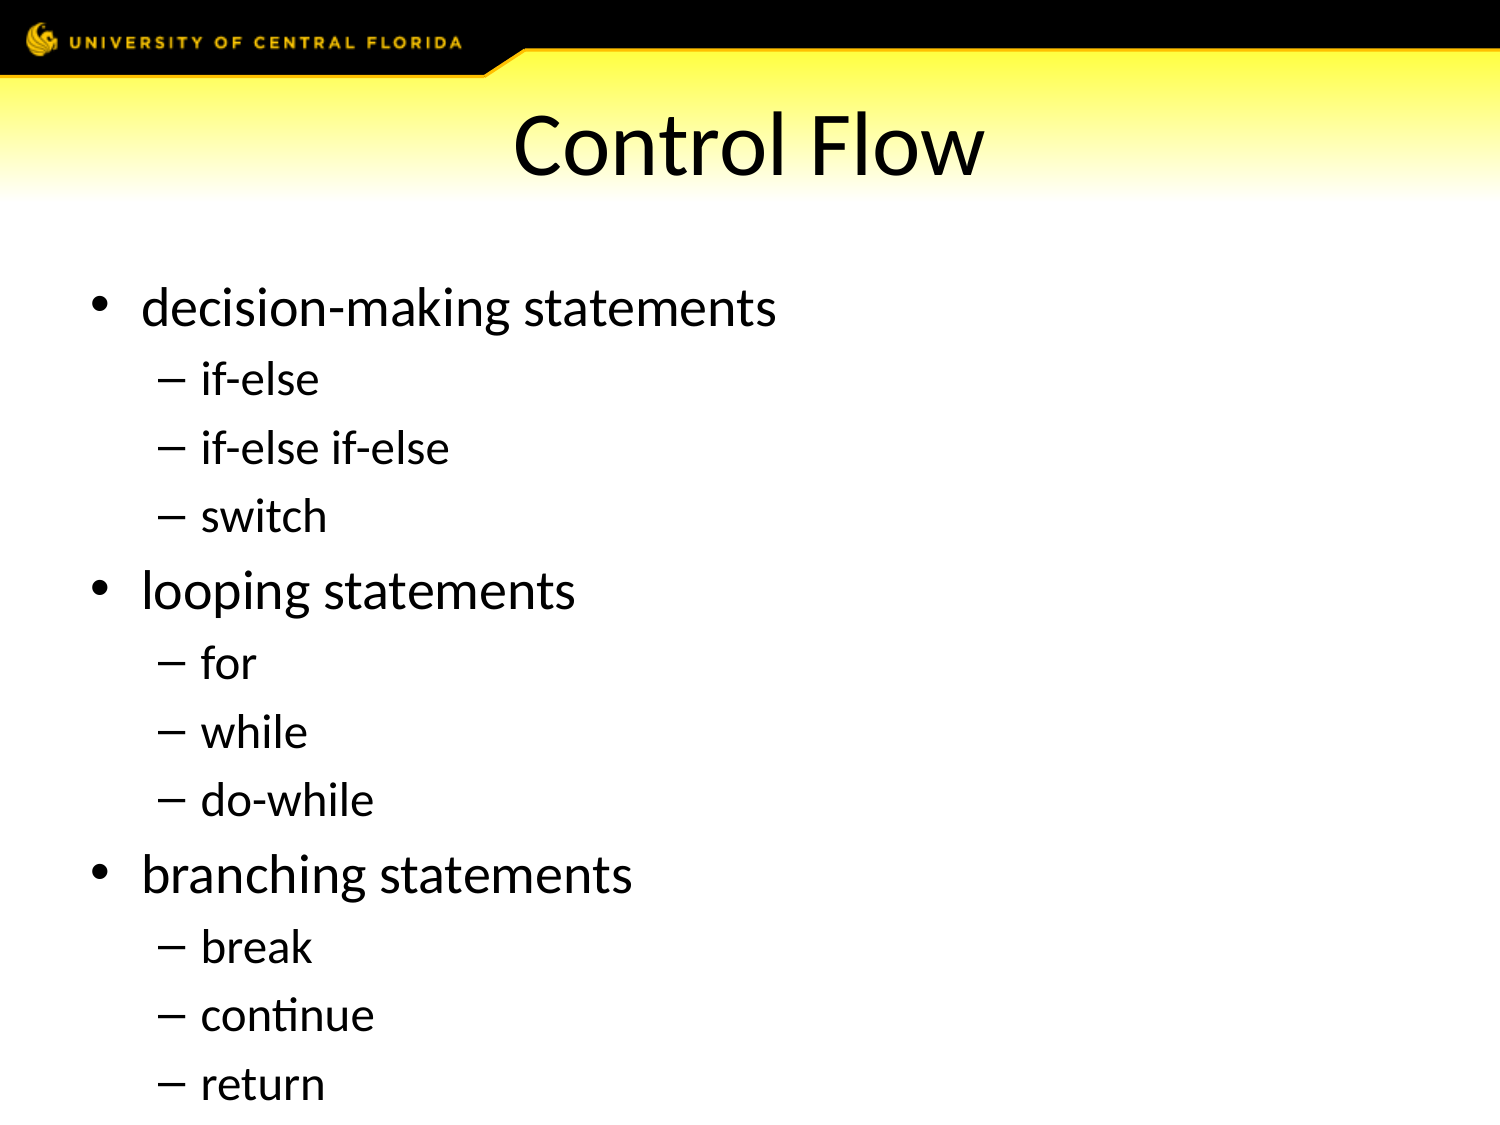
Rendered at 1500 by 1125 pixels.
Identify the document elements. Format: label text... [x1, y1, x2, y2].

picture [0, 0, 484, 74]
title Control Flow [75, 45, 1425, 233]
list decision-making statements if-else if-else if-else switch looping statements for while do-while branching statements break continue return [75, 262, 1425, 1125]
